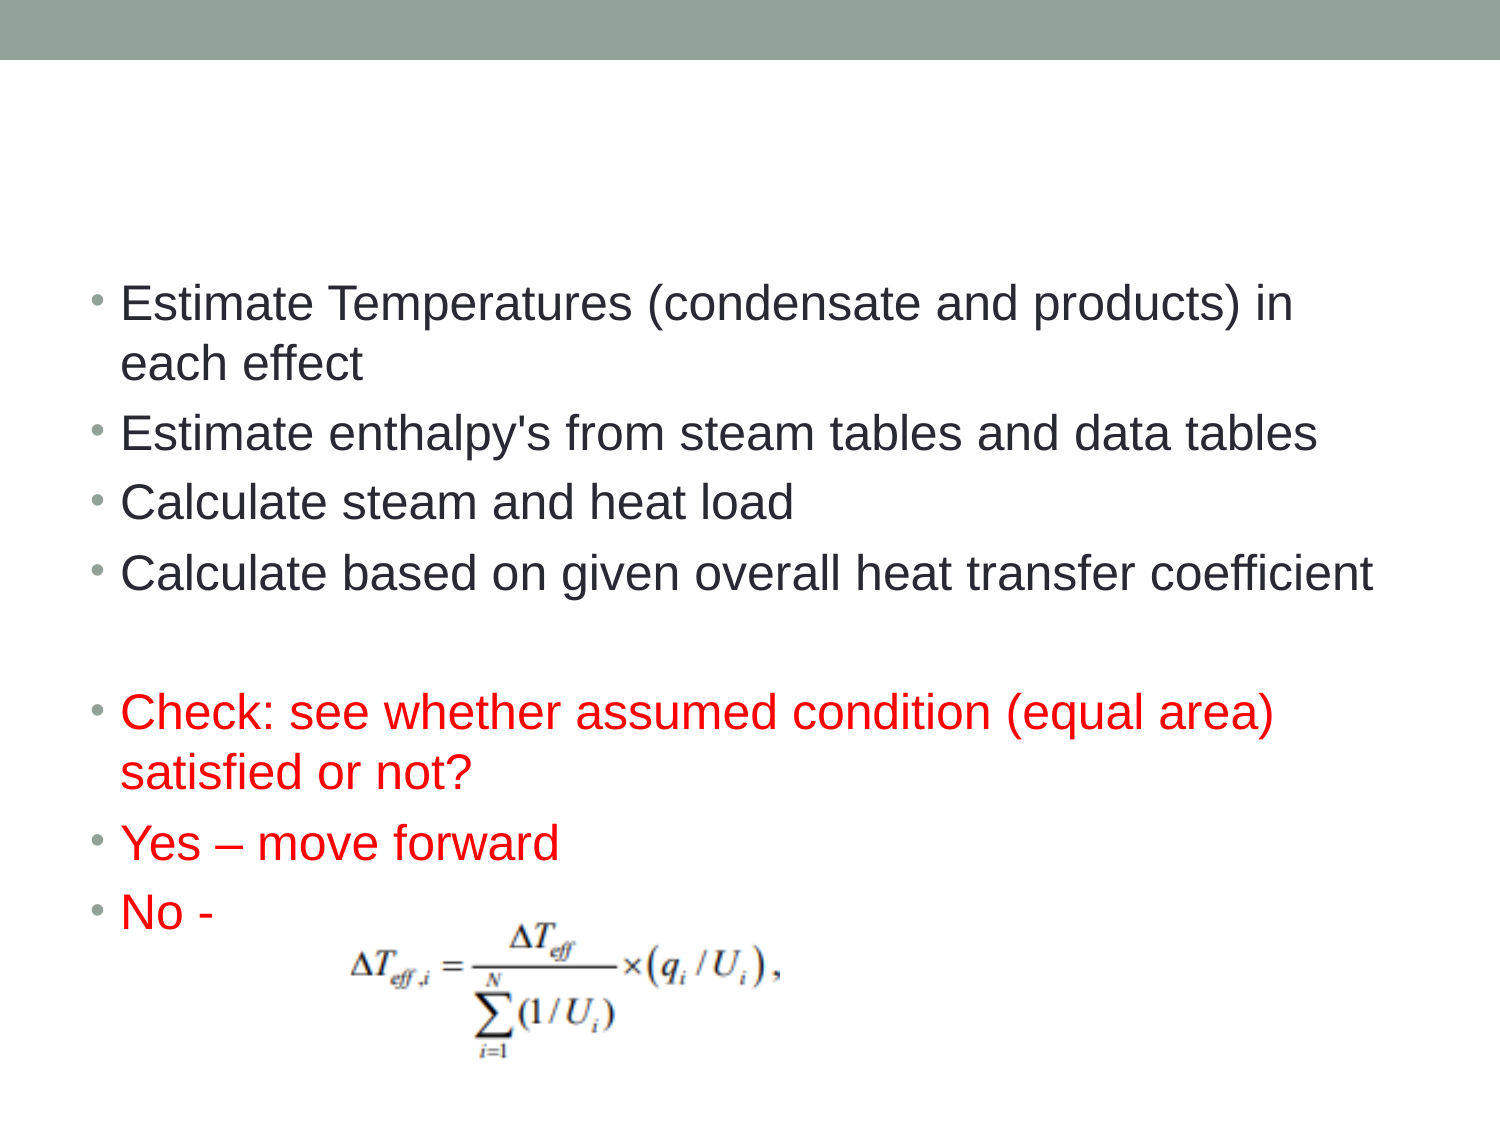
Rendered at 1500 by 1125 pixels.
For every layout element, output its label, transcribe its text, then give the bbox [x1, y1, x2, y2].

list Estimate Temperatures (condensate and products) in each effect Estimate enthalpy's from steam tables and data tables Calculate steam and heat load Calculate based on given overall heat transfer coefficient Check: see whether assumed condition (equal area) satisfied or not? Yes – move forward No - [75, 262, 1425, 1063]
picture [349, 913, 780, 1063]
